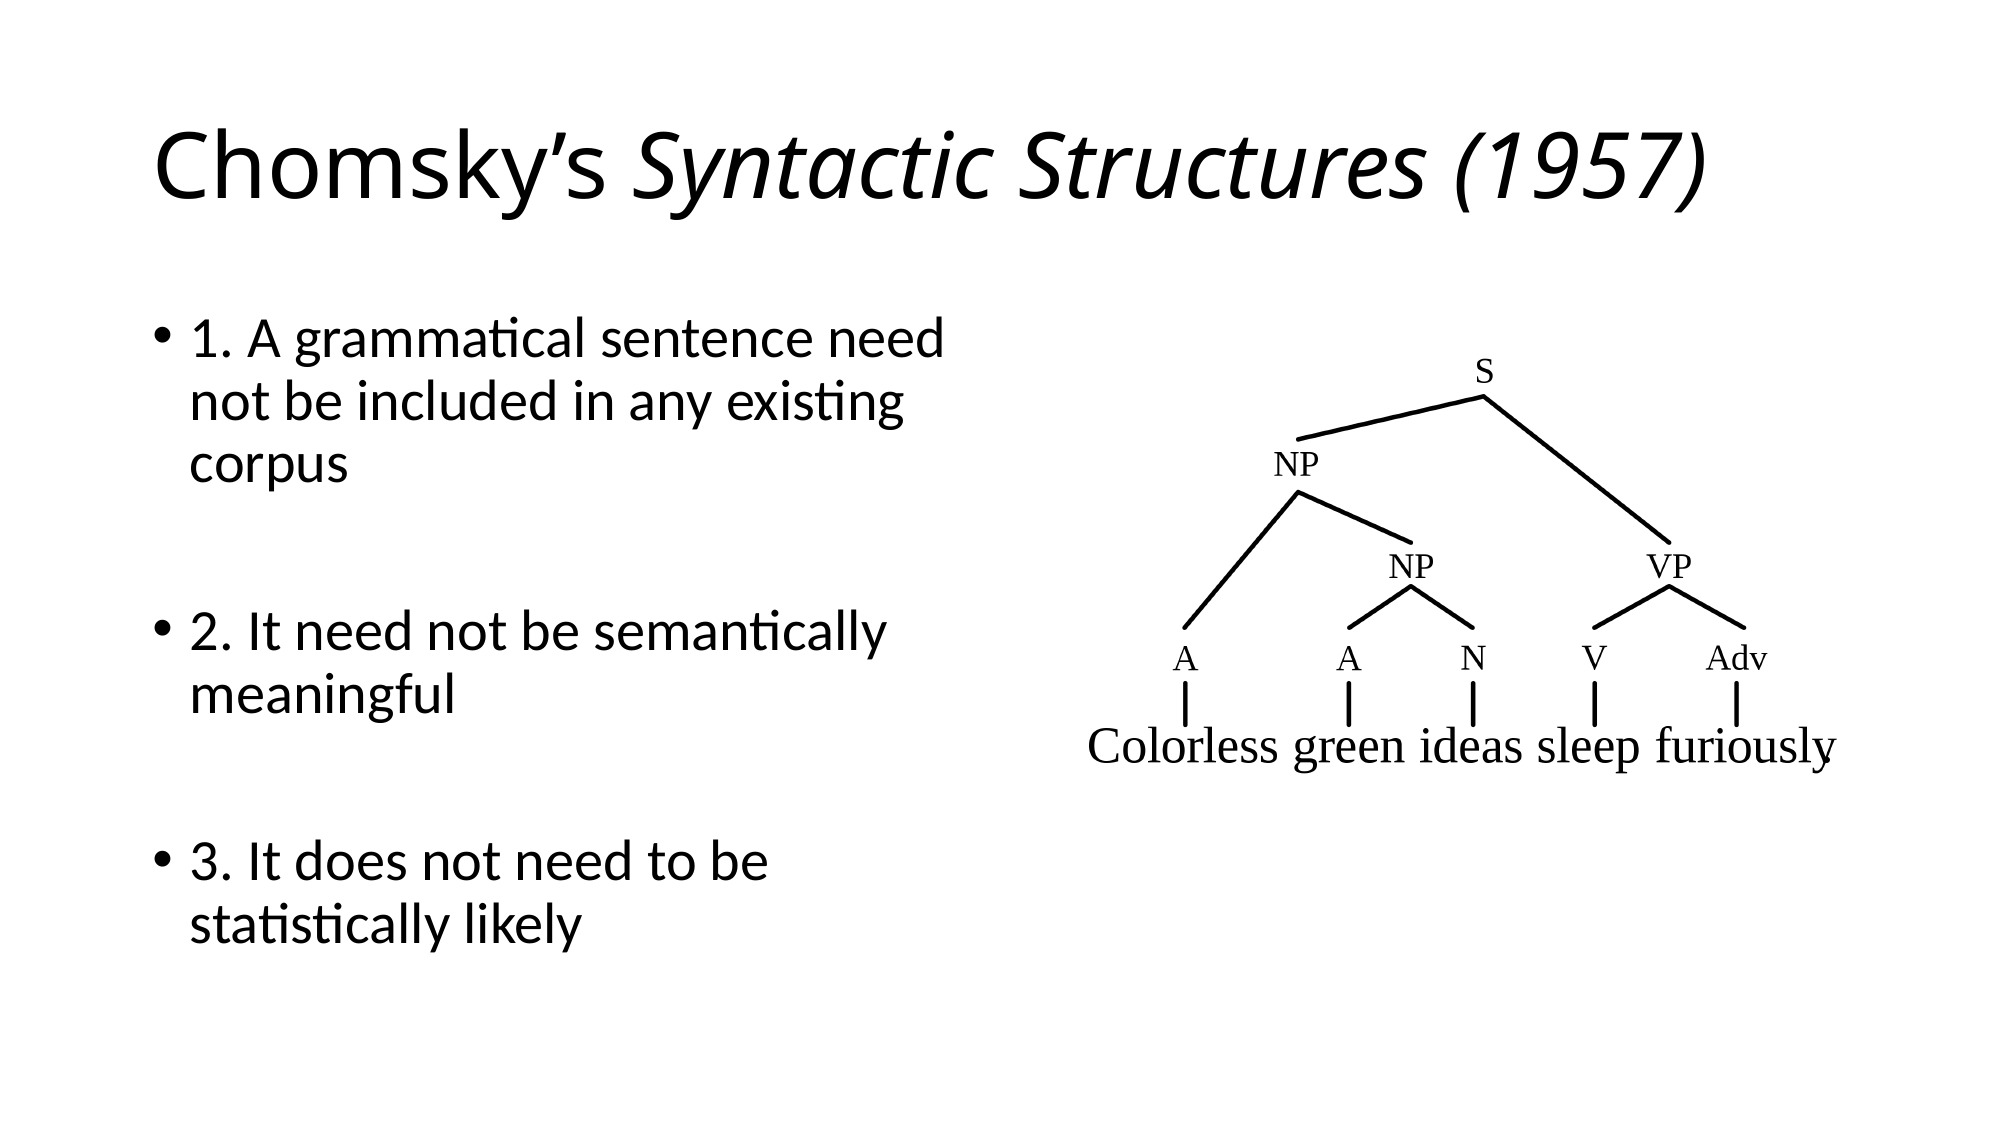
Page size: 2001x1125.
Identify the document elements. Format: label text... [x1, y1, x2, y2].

picture [1075, 345, 1863, 780]
list 1. A grammatical sentence need not be included in any existing corpus 2. It need not be semantically meaningful 3. It does not need to be statistically likely [137, 299, 1000, 988]
title Chomsky’s Syntactic Structures (1957) [137, 59, 1863, 278]
